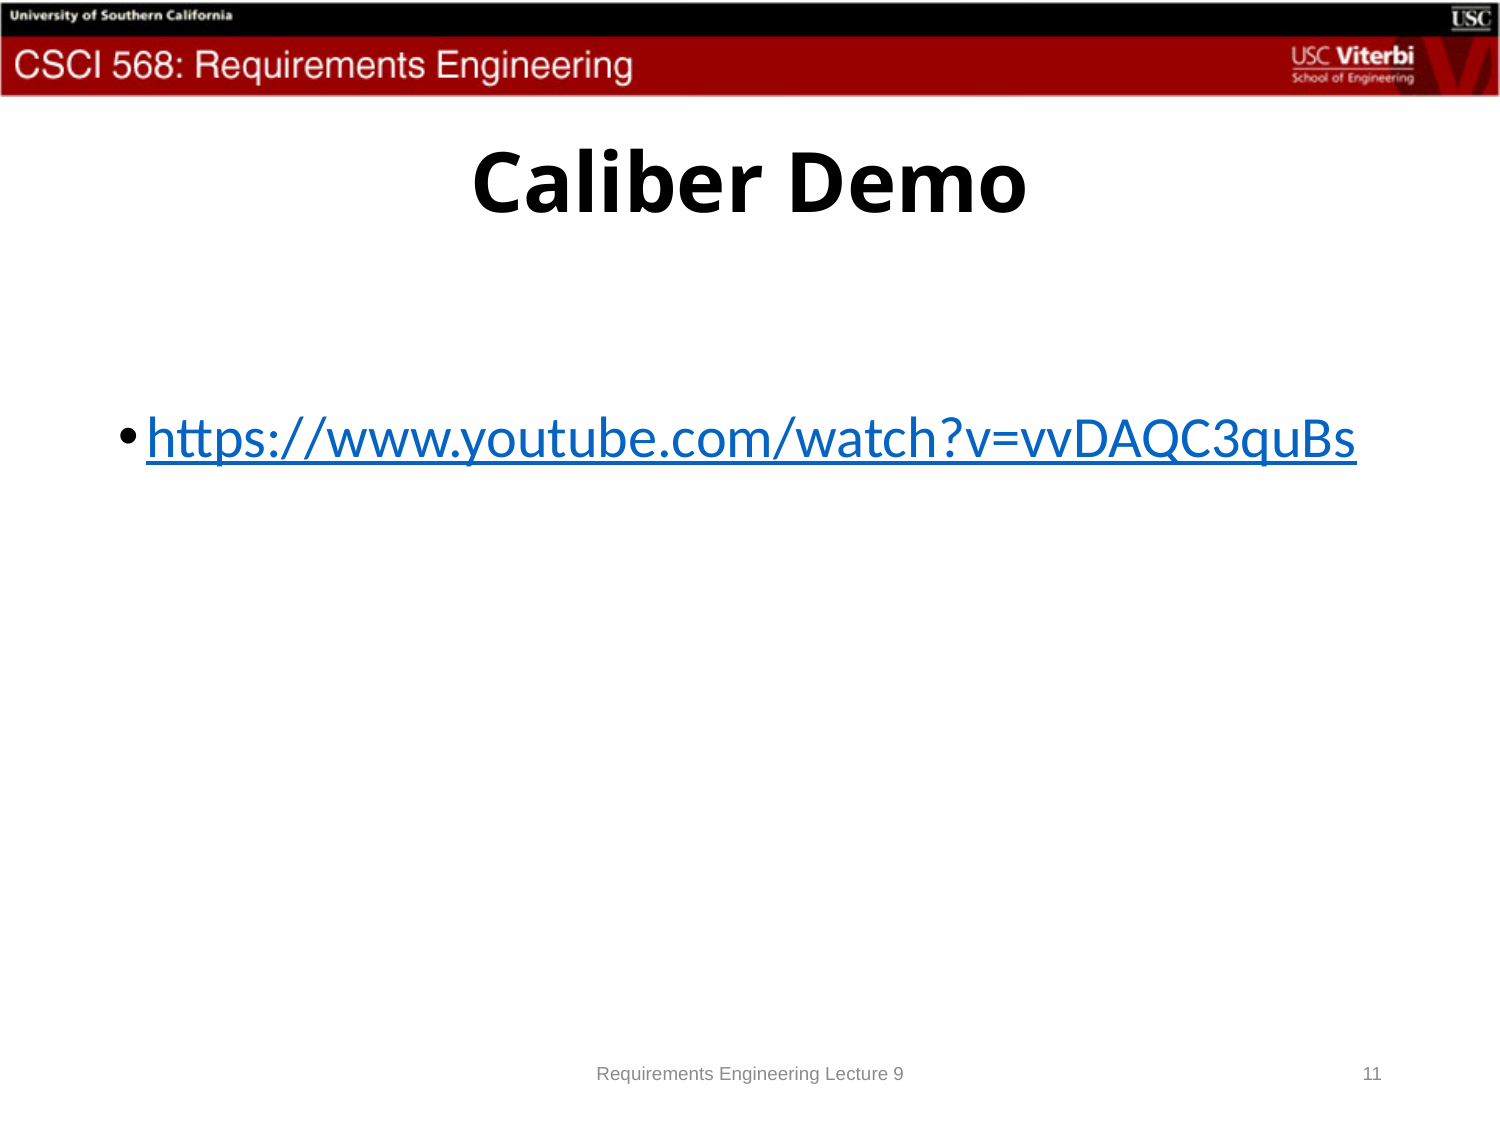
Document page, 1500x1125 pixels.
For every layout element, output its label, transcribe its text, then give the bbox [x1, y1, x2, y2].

picture [0, 2, 1500, 97]
title Caliber Demo [103, 125, 1397, 248]
slide_number 11 [1059, 1042, 1397, 1103]
list https://www.youtube.com/watch?v=vvDAQC3quBs [103, 399, 1397, 788]
footer Requirements Engineering Lecture 9 [496, 1042, 1004, 1103]
